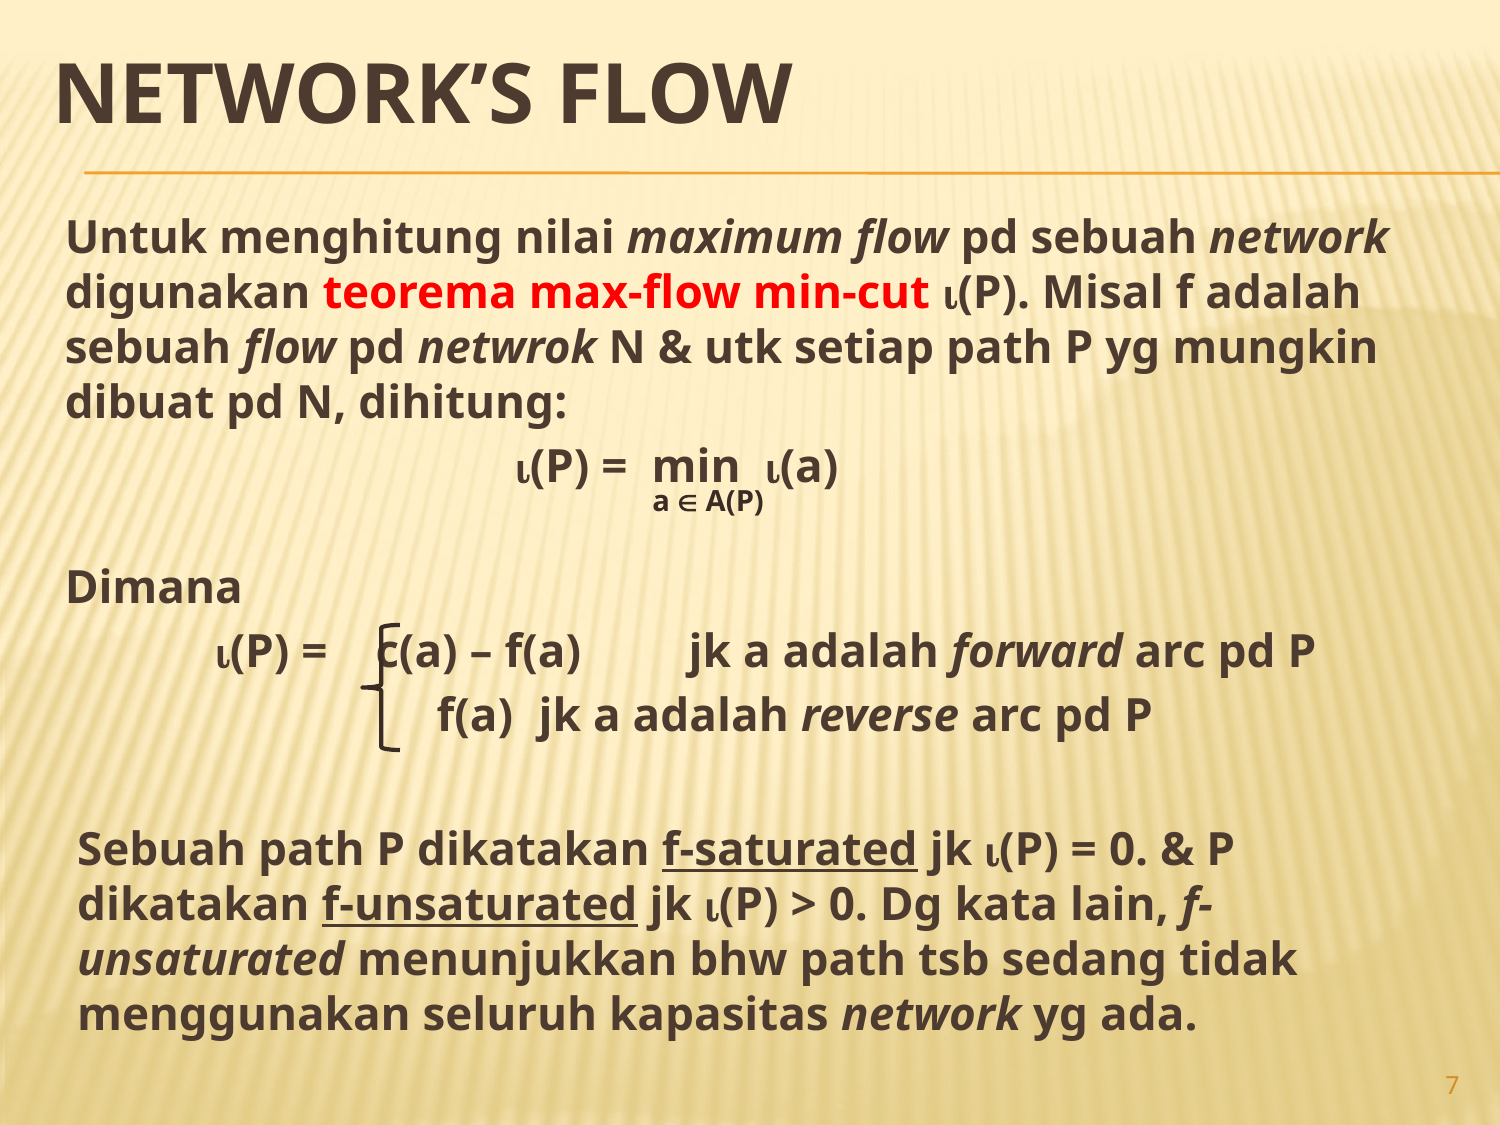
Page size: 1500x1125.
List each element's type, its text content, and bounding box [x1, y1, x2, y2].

text_box Untuk menghitung nilai maximum flow pd sebuah network digunakan teorema max-flow min-cut (P). Misal f adalah sebuah flow pd netwrok N & utk setiap path P yg mungkin dibuat pd N, dihitung: (P) = min (a) [49, 199, 1488, 513]
slide_number 7 [1350, 1063, 1475, 1103]
text_box [361, 624, 400, 751]
text_box Dimana (P) = c(a) – f(a) jk a adalah forward arc pd P f(a) jk a adalah reverse arc pd P [49, 549, 1463, 750]
title Network’s flow [37, 24, 1388, 155]
text_box Sebuah path P dikatakan f-saturated jk (P) = 0. & P dikatakan f-unsaturated jk (P) > 0. Dg kata lain, f-unsaturated menunjukkan bhw path tsb sedang tidak menggunakan seluruh kapasitas network yg ada. [62, 812, 1475, 1063]
text_box a  A(P) [637, 474, 800, 525]
